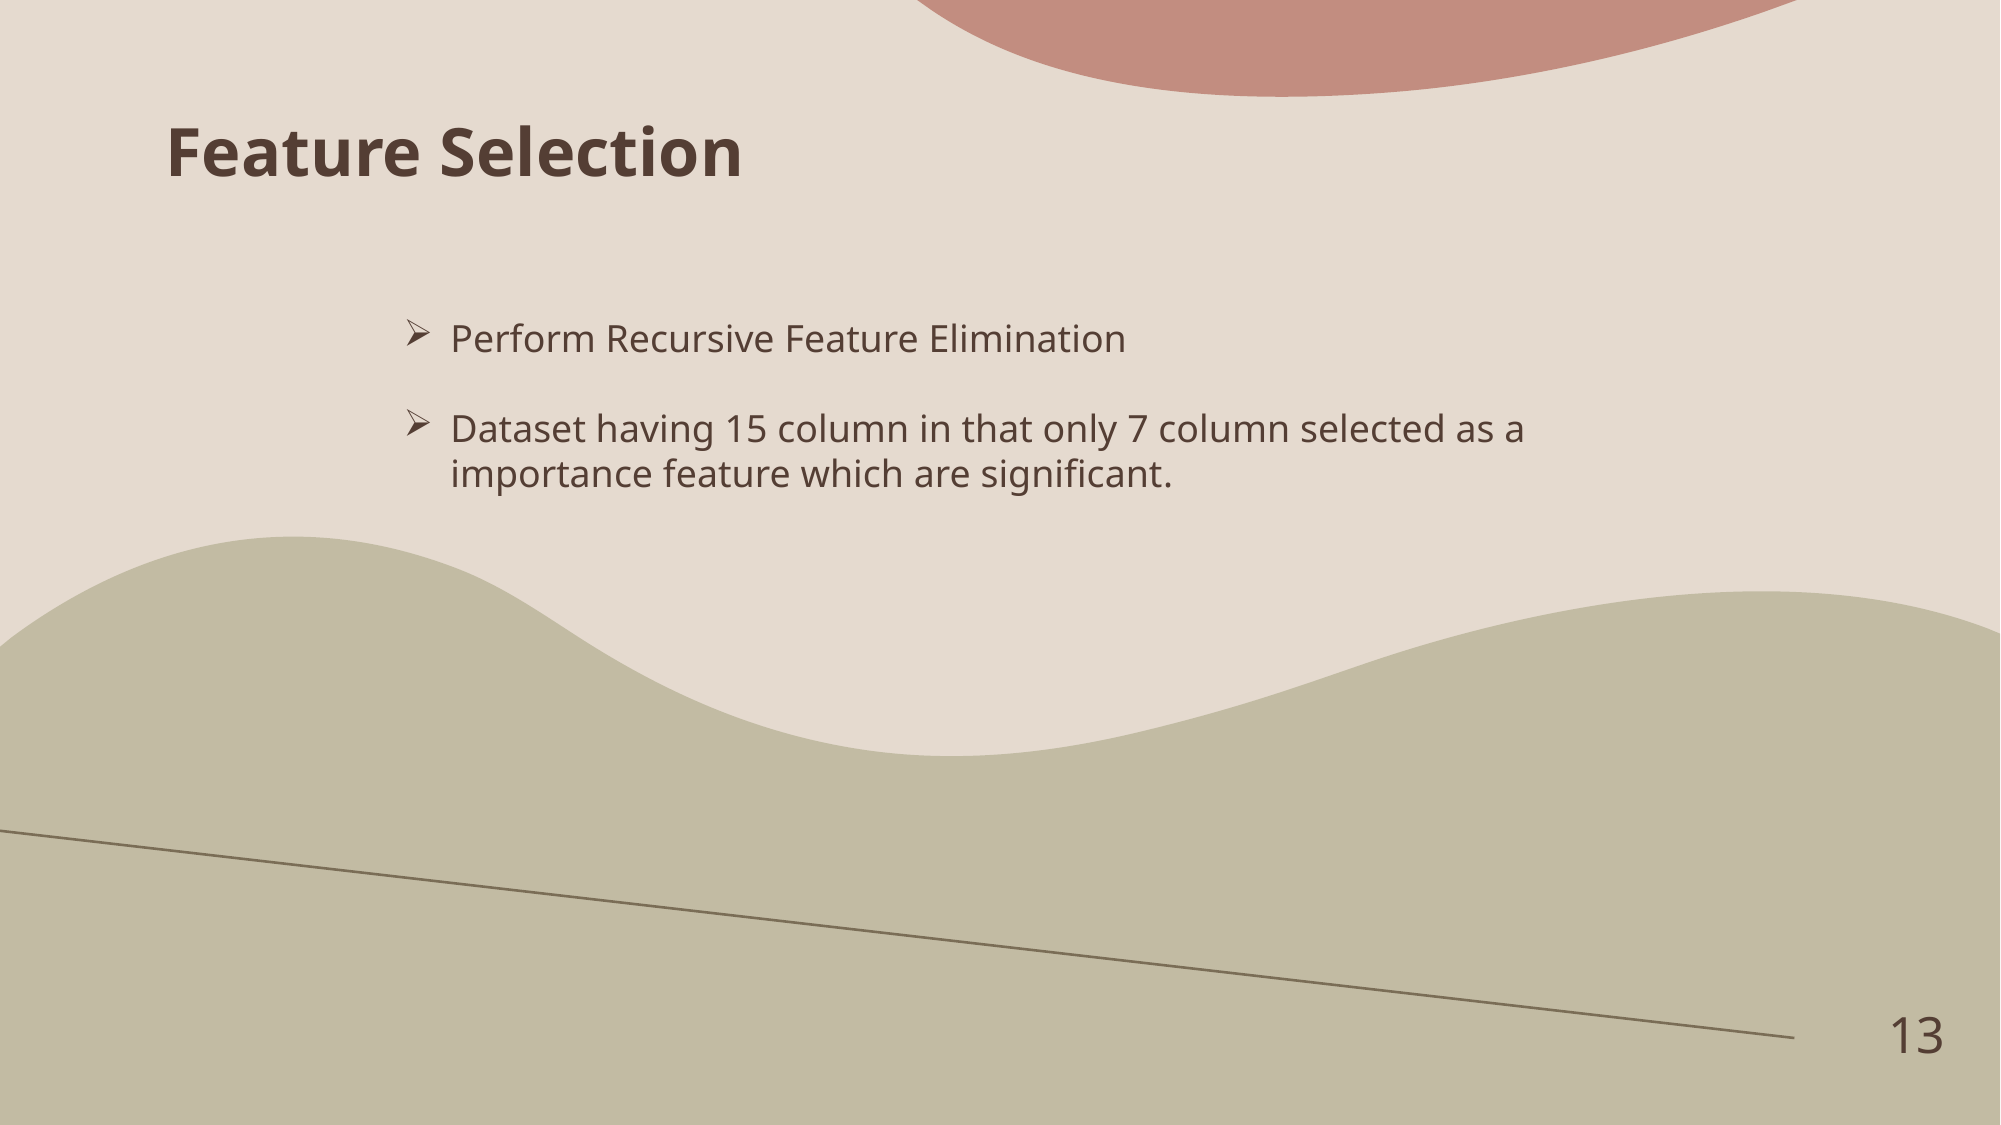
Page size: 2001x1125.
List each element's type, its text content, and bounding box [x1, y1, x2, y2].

title Feature Selection [150, 128, 1850, 279]
text_box Perform Recursive Feature Elimination Dataset having 15 column in that only 7 column selected as a importance feature which are significant. [388, 307, 1722, 593]
slide_number 13 [1862, 964, 1971, 1112]
